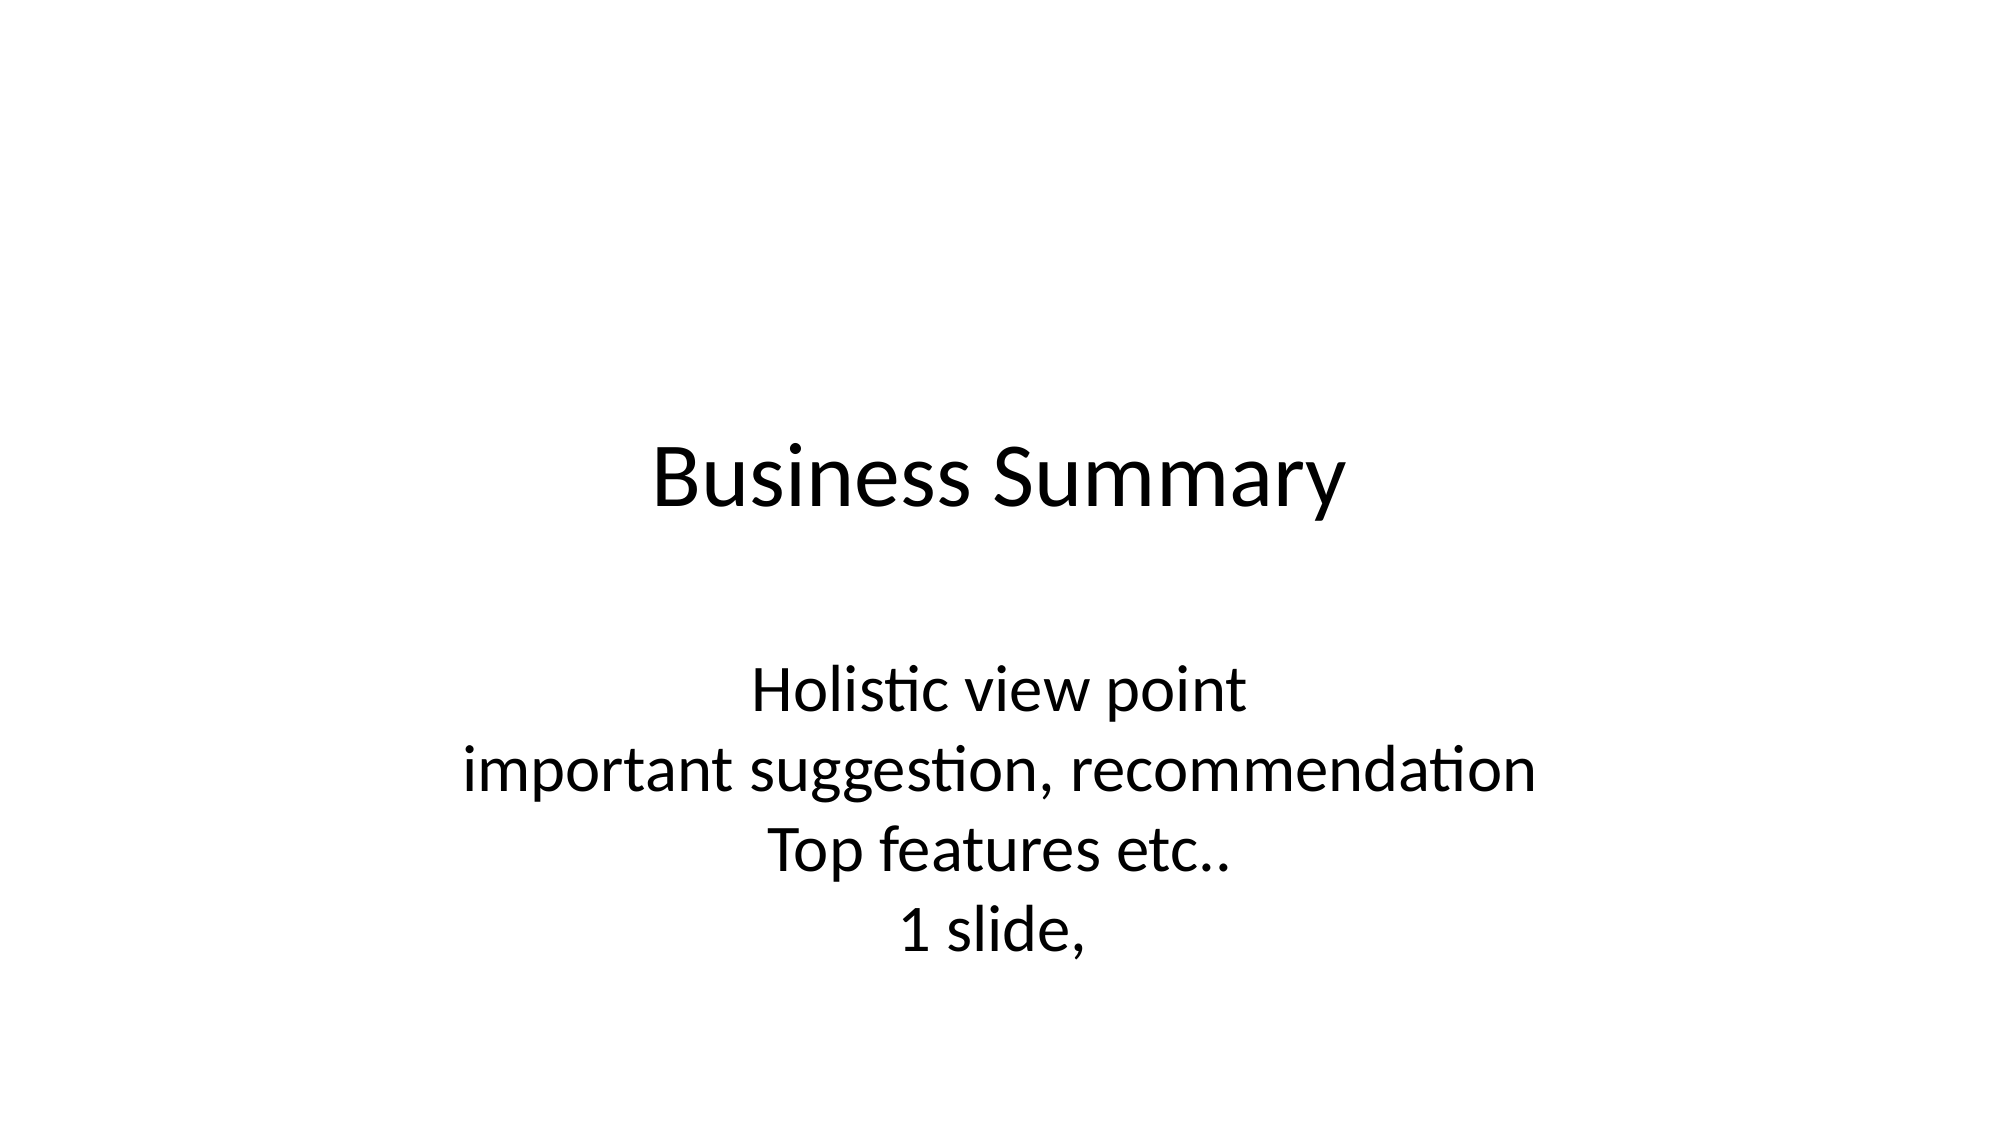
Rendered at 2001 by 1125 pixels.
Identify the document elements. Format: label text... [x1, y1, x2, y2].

title Business Summary [150, 349, 1850, 591]
subtitle Holistic view point important suggestion, recommendation Top features etc.. 1 slide, [300, 637, 1700, 925]
